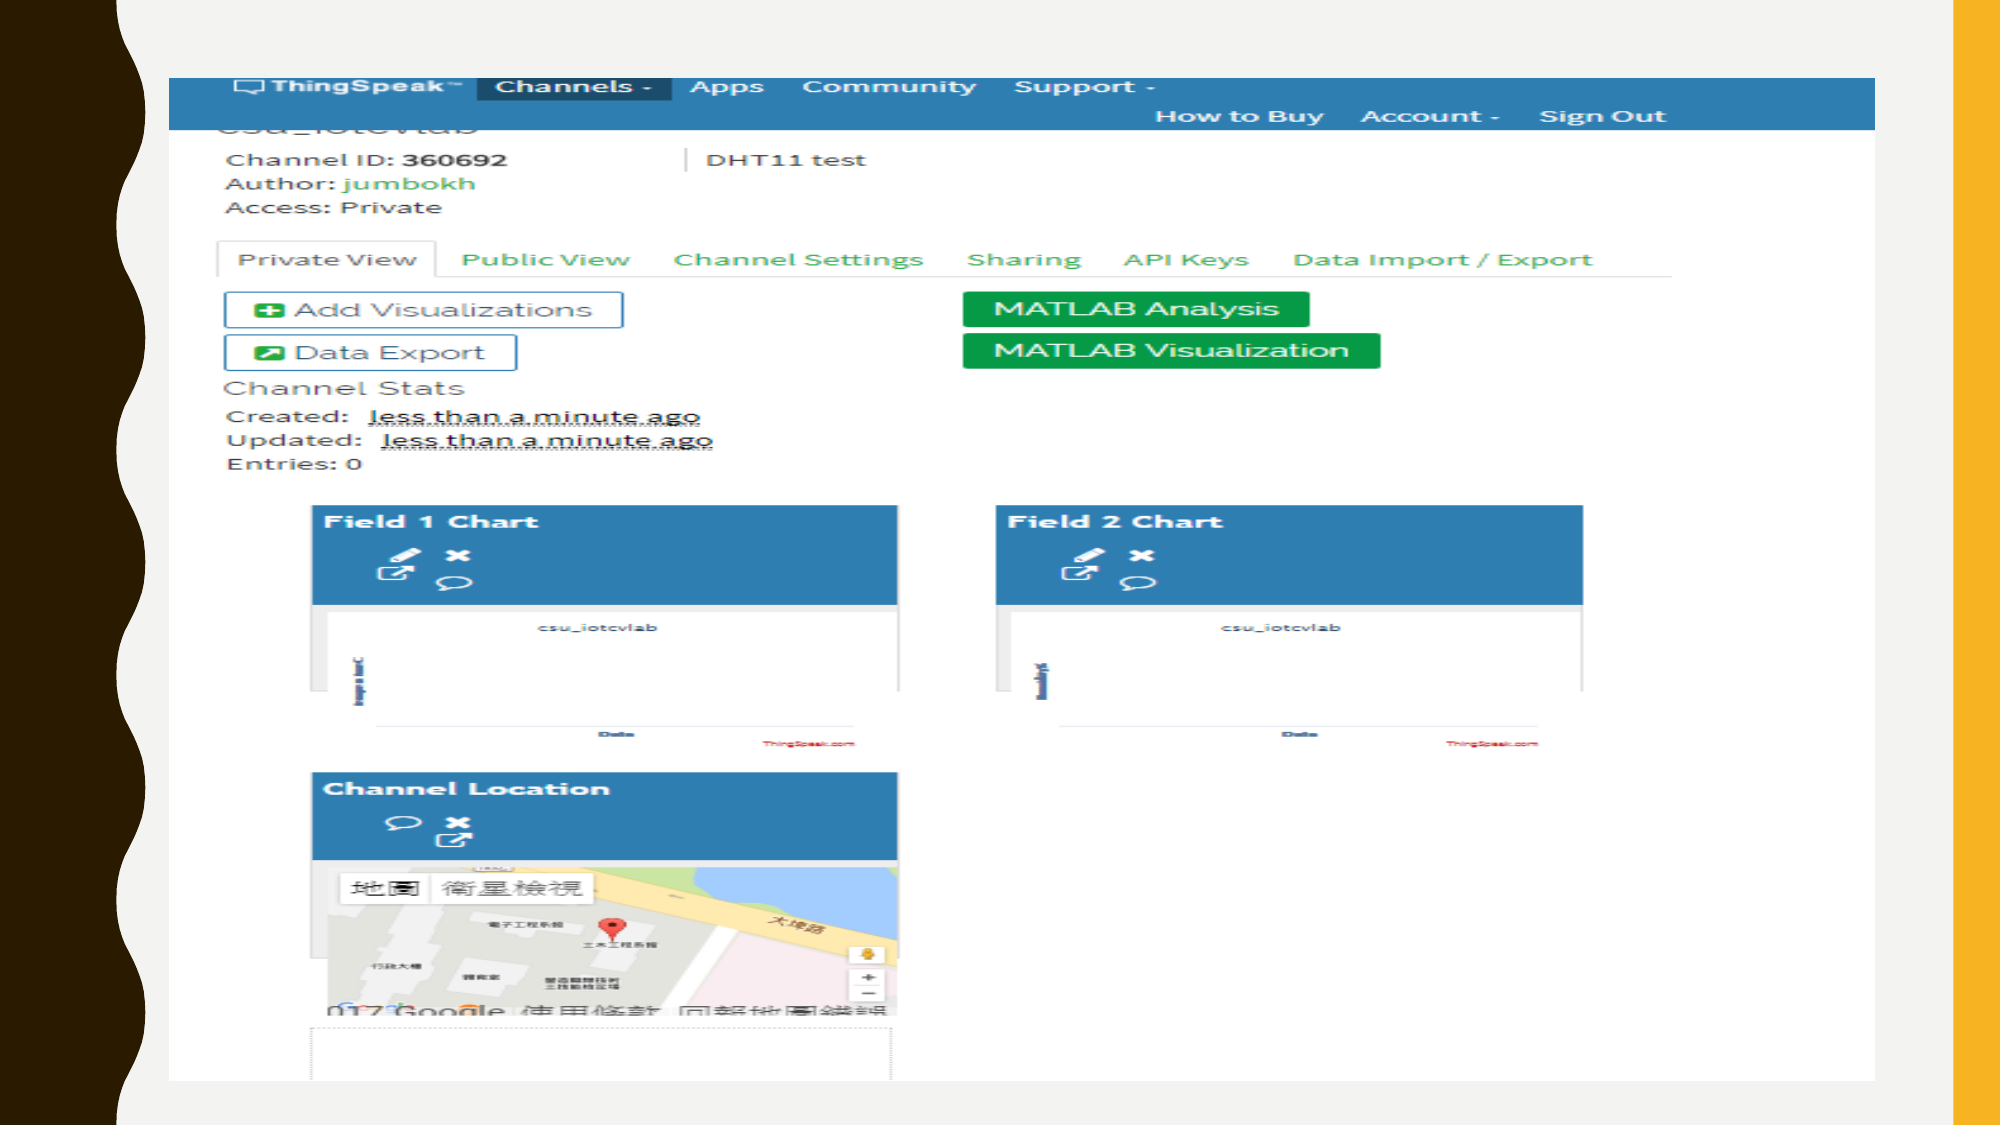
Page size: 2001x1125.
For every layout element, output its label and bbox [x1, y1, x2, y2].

list [169, 78, 1875, 1081]
